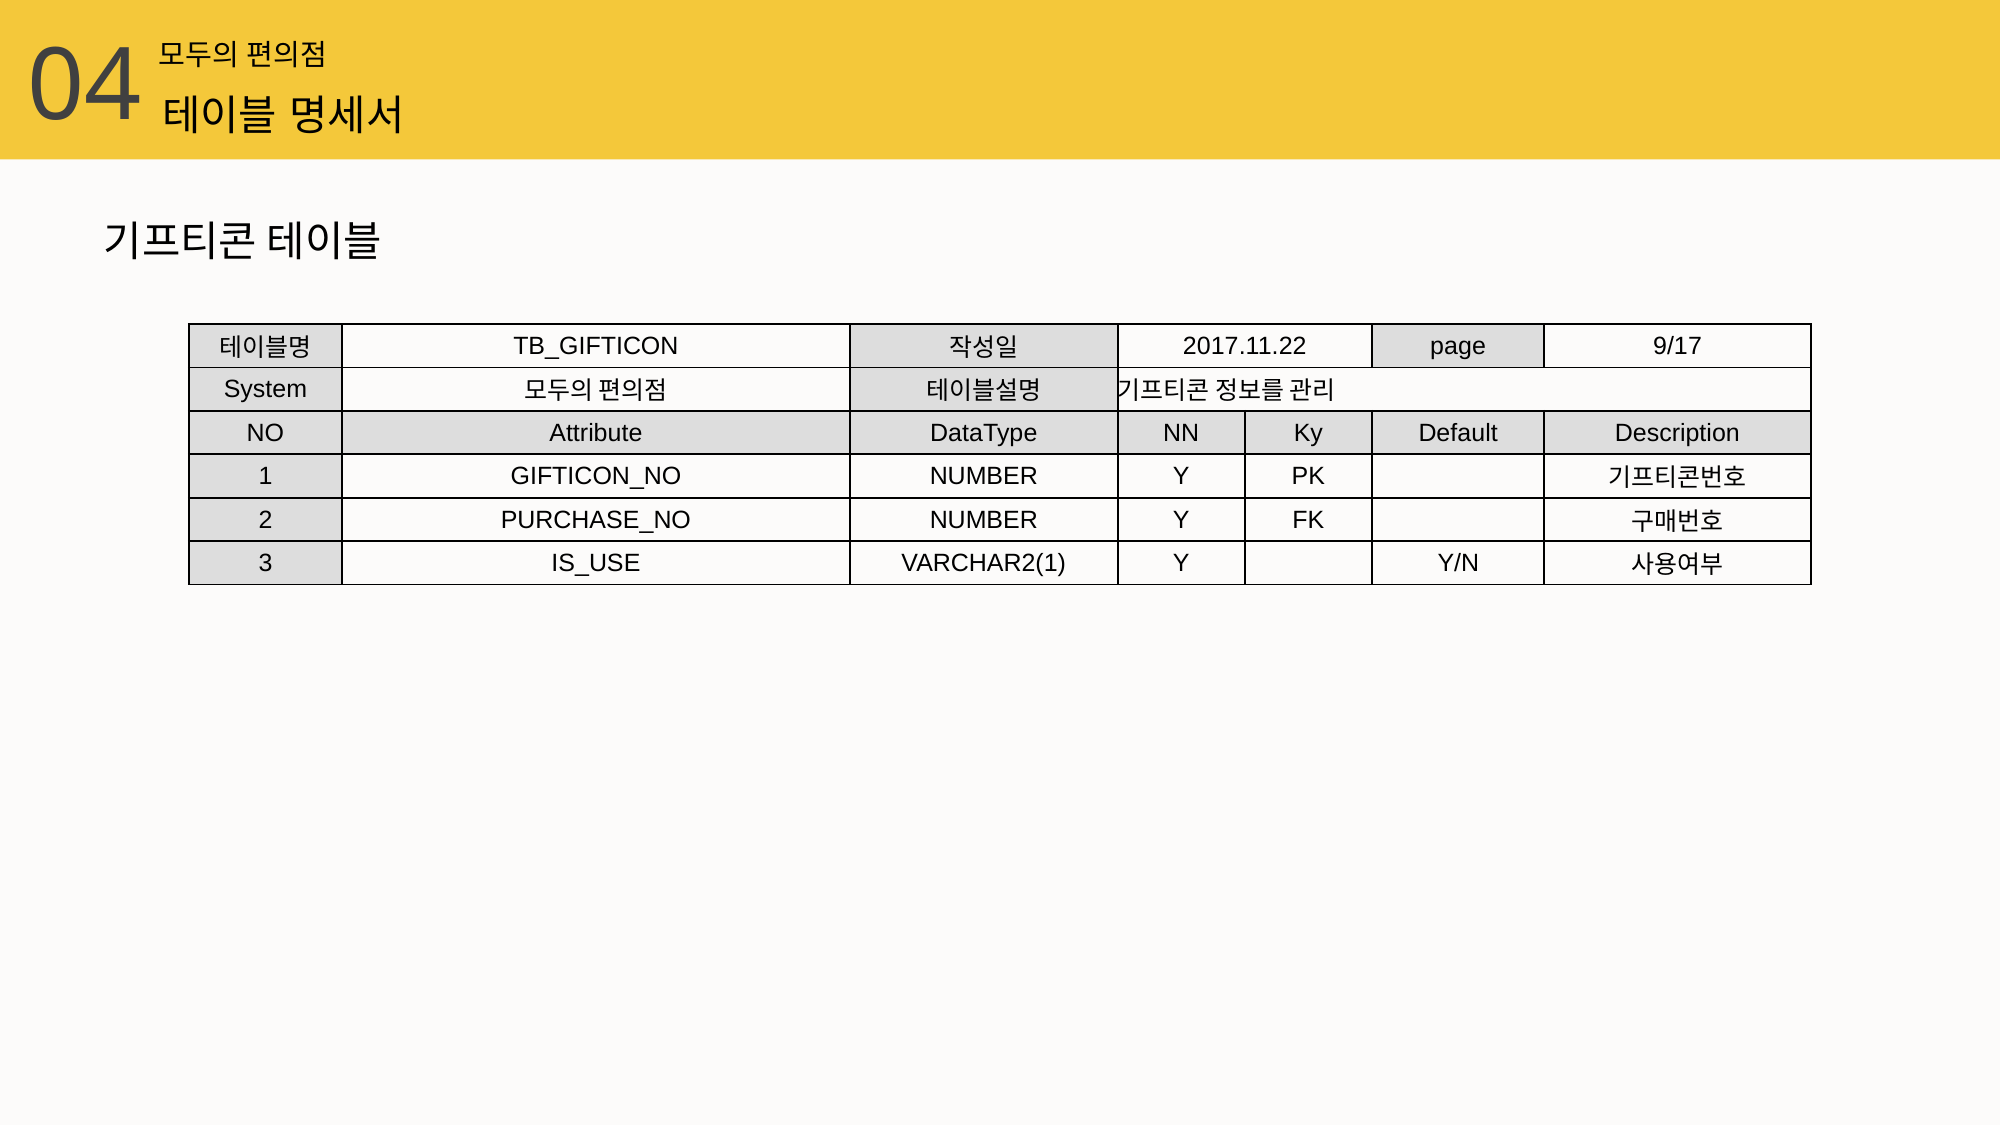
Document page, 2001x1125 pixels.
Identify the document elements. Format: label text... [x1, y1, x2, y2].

table_header 9/17 [1545, 325, 1810, 367]
table_cell 기프티콘번호 [1545, 455, 1810, 497]
table_cell NUMBER [851, 499, 1117, 540]
table_cell Attribute [343, 412, 849, 453]
table_cell PK [1246, 455, 1371, 497]
table_header TB_GIFTICON [343, 325, 849, 367]
table_cell 테이블설명 [851, 368, 1117, 410]
table_cell PURCHASE_NO [343, 499, 849, 540]
table_cell [1373, 455, 1543, 497]
table_cell Ky [1246, 412, 1371, 453]
table_cell DataType [851, 412, 1117, 453]
table_cell System [190, 368, 341, 410]
table_cell 2 [190, 499, 341, 540]
table_cell 모두의 편의점 [343, 368, 849, 410]
table_cell Y [1119, 455, 1244, 497]
table_header 작성일 [851, 325, 1117, 367]
table_cell NN [1119, 412, 1244, 453]
table_cell GIFTICON_NO [343, 455, 849, 497]
table_cell IS_USE [343, 542, 849, 584]
table_header 테이블명 [190, 325, 341, 367]
table_header page [1373, 325, 1543, 367]
text_box [0, 0, 2000, 160]
table_cell FK [1246, 499, 1371, 540]
table_cell [1373, 499, 1543, 540]
table_header 2017.11.22 [1119, 325, 1371, 367]
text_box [19, 11, 813, 148]
table_cell Default [1373, 412, 1543, 453]
table_cell NO [190, 412, 341, 453]
table_cell 사용여부 [1545, 542, 1810, 584]
table_cell [1246, 542, 1371, 584]
table_cell 1 [190, 455, 341, 497]
text_box 기프티콘 테이블 [82, 207, 404, 273]
table_cell Y [1119, 542, 1244, 584]
table_cell 3 [190, 542, 341, 584]
table_cell VARCHAR2(1) [851, 542, 1117, 584]
table_cell 구매번호 [1545, 499, 1810, 540]
table_cell Description [1545, 412, 1810, 453]
table_cell NUMBER [851, 455, 1117, 497]
table_cell 기프티콘 정보를 관리 [1119, 368, 1810, 410]
table_cell Y/N [1373, 542, 1543, 584]
table_cell Y [1119, 499, 1244, 540]
